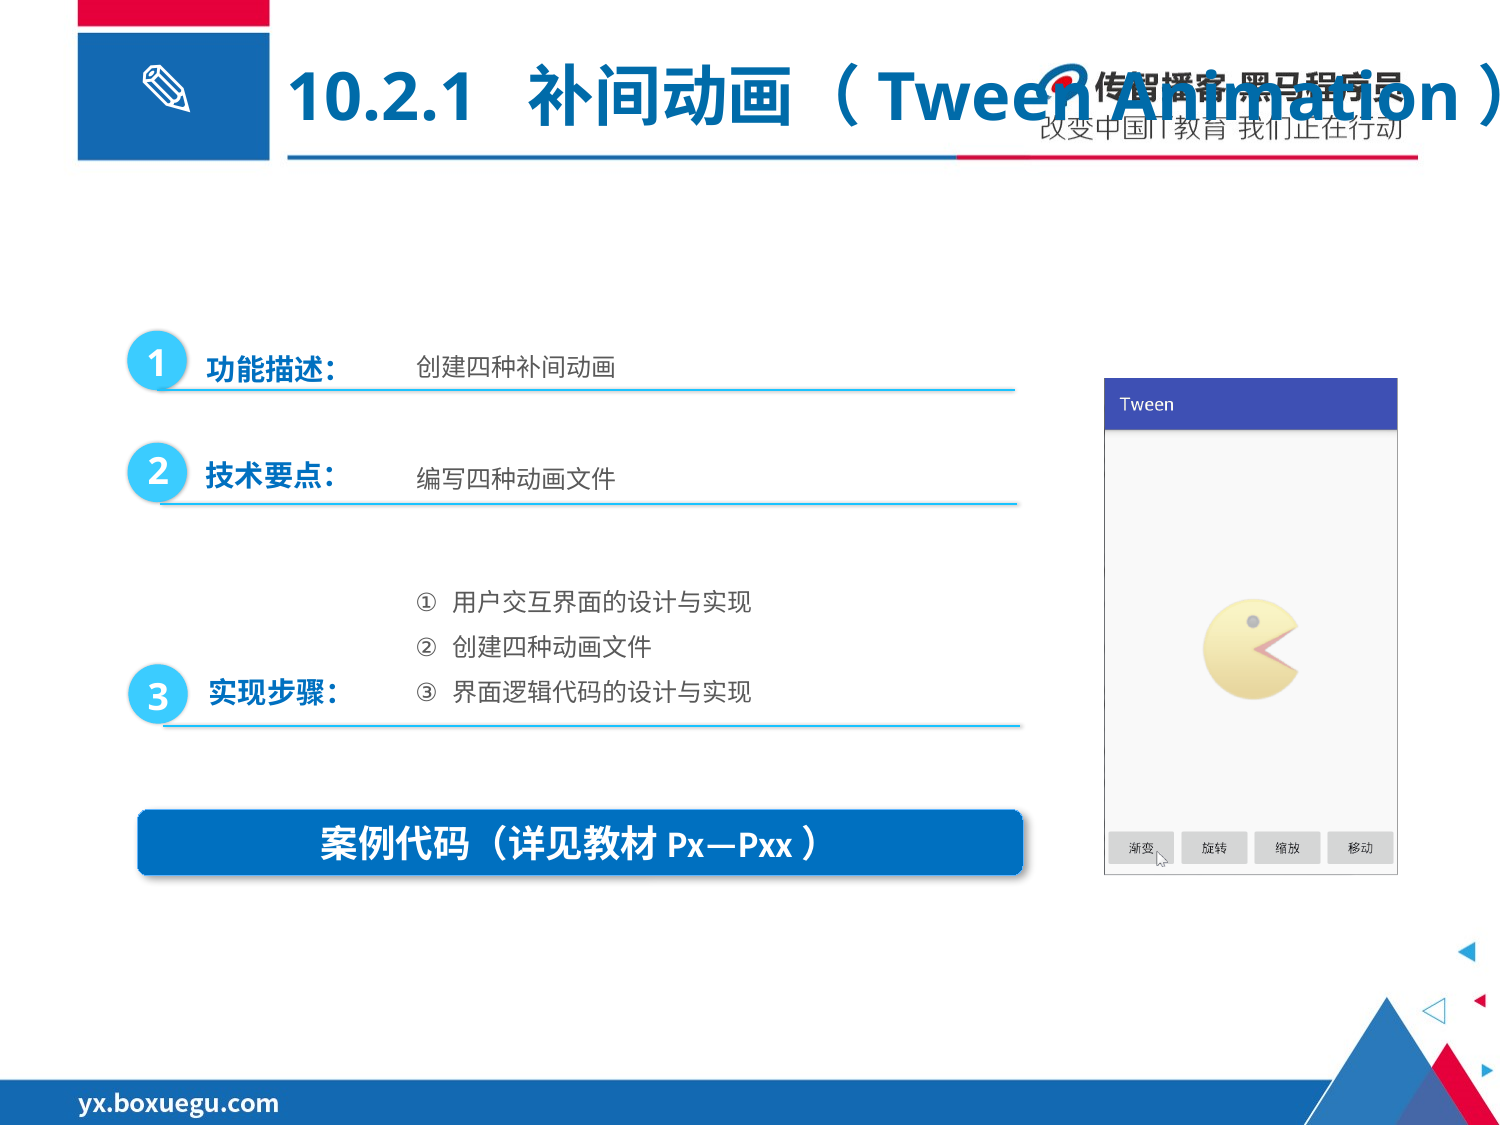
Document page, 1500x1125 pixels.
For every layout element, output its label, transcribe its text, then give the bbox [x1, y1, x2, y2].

text_box 10.2.1 补间动画（Tween Animation） [271, 30, 1500, 157]
text_box 功能描述： [192, 333, 382, 389]
text_box [183, 346, 187, 375]
text_box [127, 346, 131, 375]
text_box [41, 151, 1010, 244]
text_box 创建四种补间动画 [402, 334, 632, 389]
text_box 技术要点： [191, 439, 382, 501]
picture [0, 0, 1500, 1125]
text_box 案例代码（详见教材Px—Pxx） [137, 809, 1024, 876]
text_box 功能描述： [192, 390, 382, 394]
text_box 1 [131, 331, 183, 392]
text_box 3 [132, 665, 184, 725]
text_box [127, 456, 132, 488]
text_box 用户交互界面的设计与实现 创建四种动画文件 界面逻辑代码的设计与实现 [400, 570, 1080, 715]
text_box 实现步骤： [193, 656, 377, 717]
text_box [184, 679, 188, 709]
text_box 2 [132, 439, 184, 500]
text_box 编写四种动画文件 [402, 447, 632, 502]
text_box [128, 679, 132, 709]
